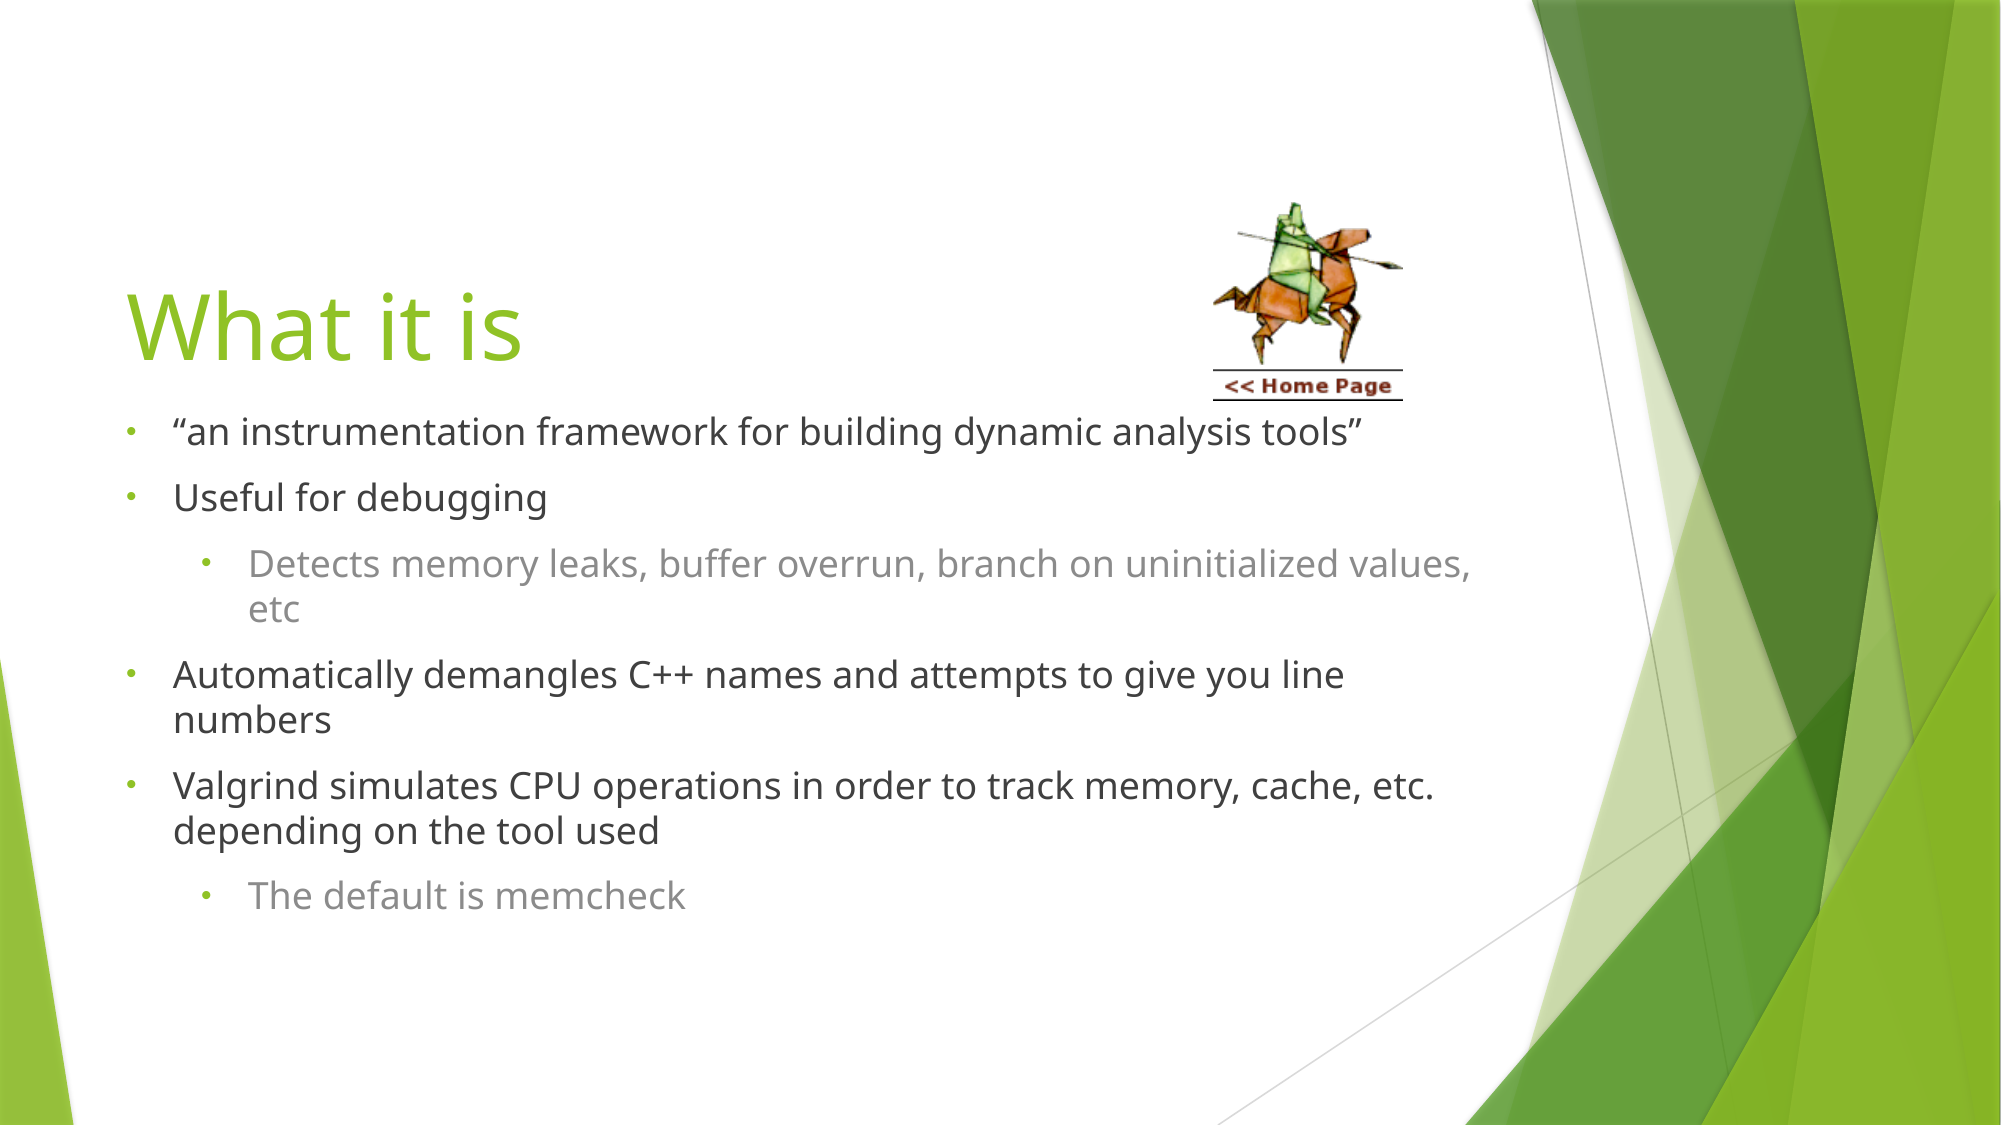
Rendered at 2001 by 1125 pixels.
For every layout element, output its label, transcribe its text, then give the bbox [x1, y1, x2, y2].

list “an instrumentation framework for building dynamic analysis tools” Useful for debugging Detects memory leaks, buffer overrun, branch on uninitialized values, etc Automatically demangles C++ names and attempts to give you line numbers Valgrind simulates CPU operations in order to track memory, cache, etc. depending on the tool used The default is memcheck [111, 400, 1522, 992]
picture [1213, 201, 1404, 401]
title What it is [111, 99, 1522, 400]
